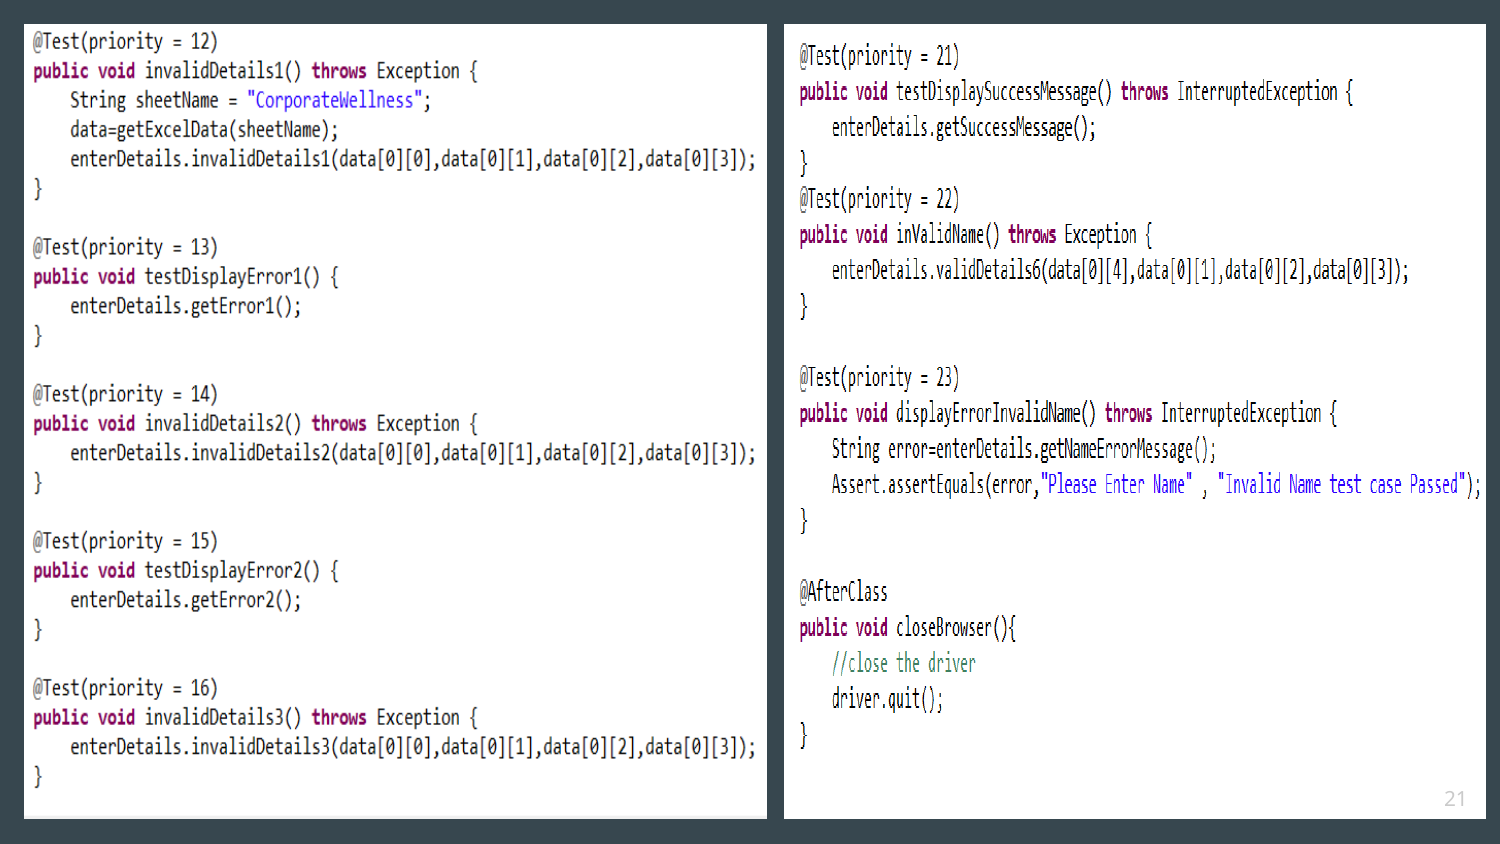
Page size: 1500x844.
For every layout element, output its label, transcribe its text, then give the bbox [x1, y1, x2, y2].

slide_number 21 [1392, 827, 1483, 833]
picture [24, 24, 767, 819]
picture [784, 24, 1486, 819]
